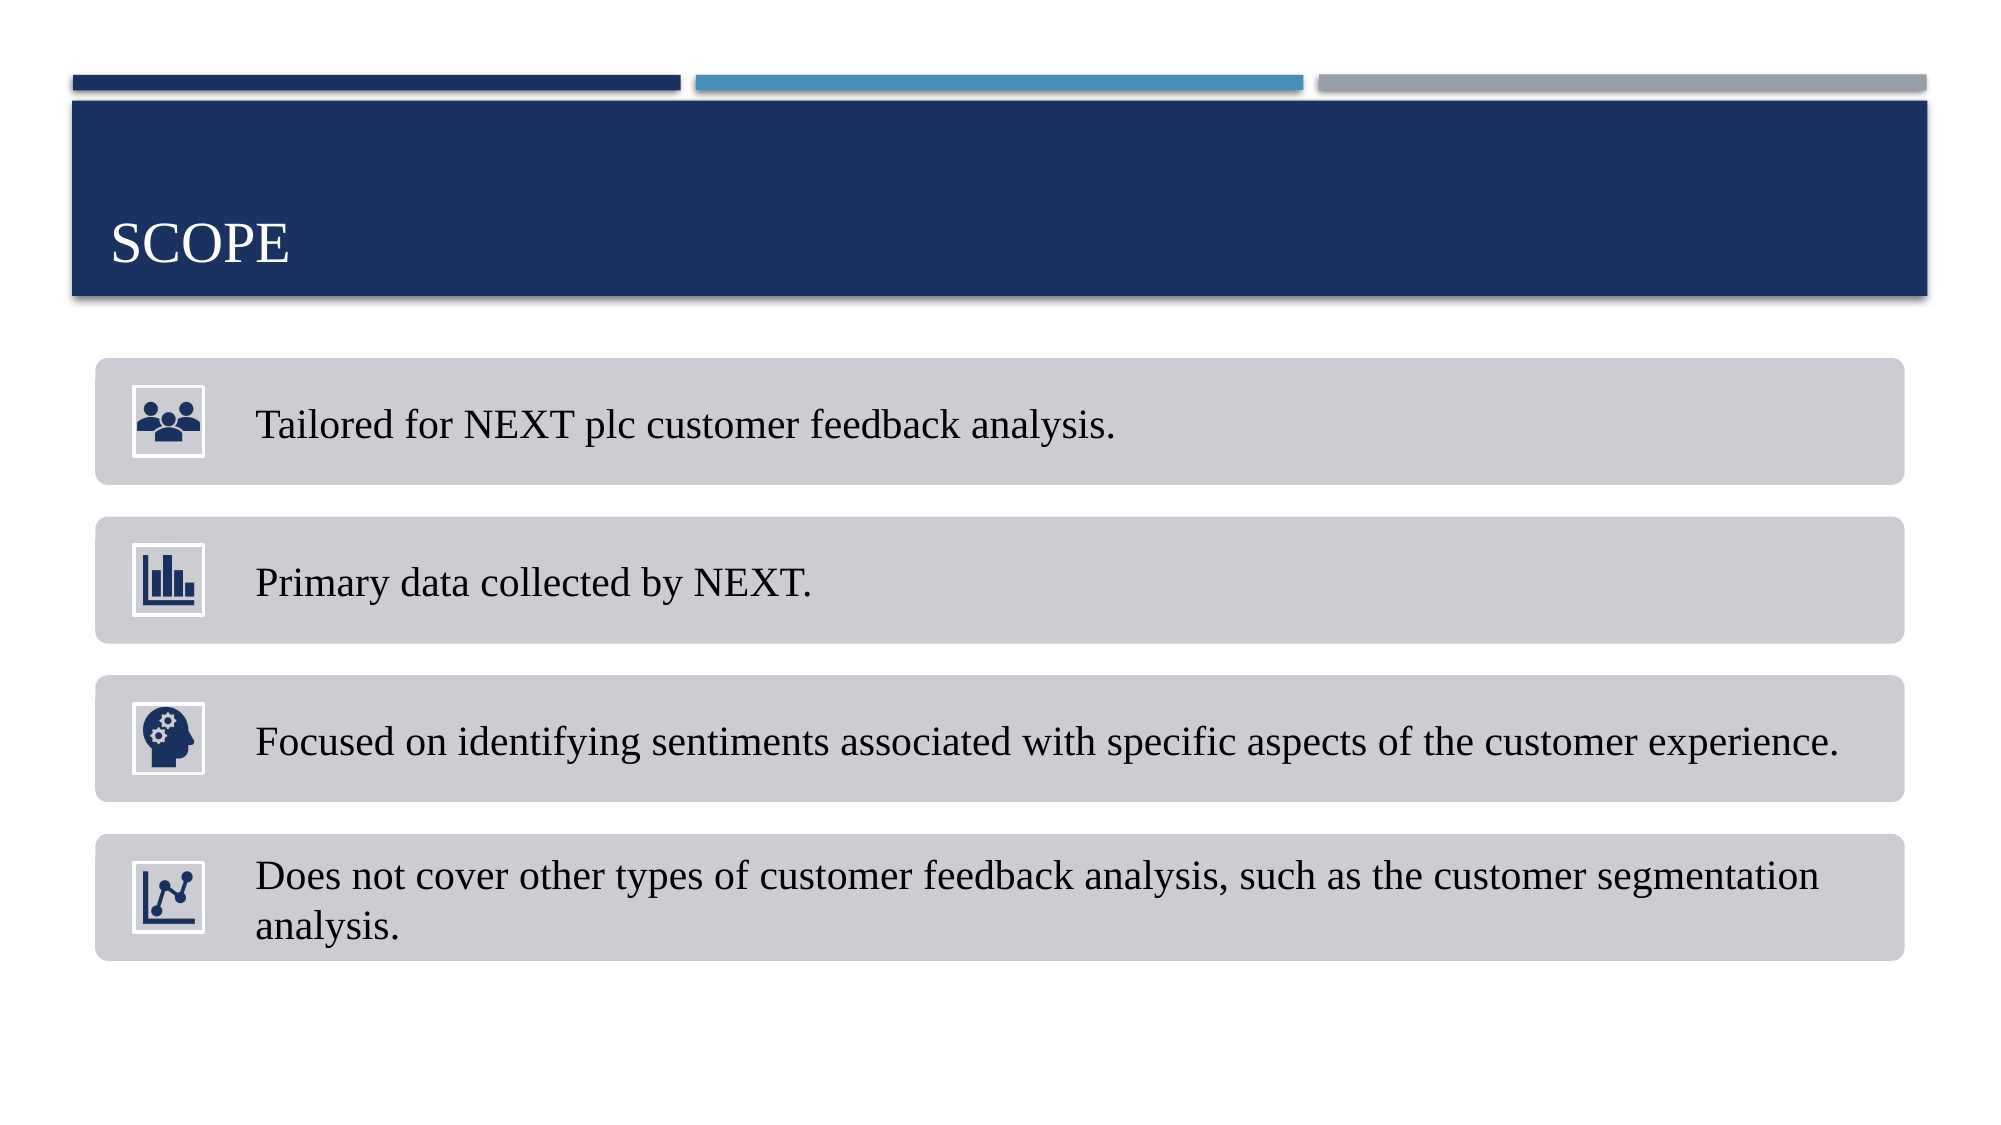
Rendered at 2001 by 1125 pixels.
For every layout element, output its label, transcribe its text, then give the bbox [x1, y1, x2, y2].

title Scope [95, 115, 1905, 282]
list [94, 357, 1906, 962]
